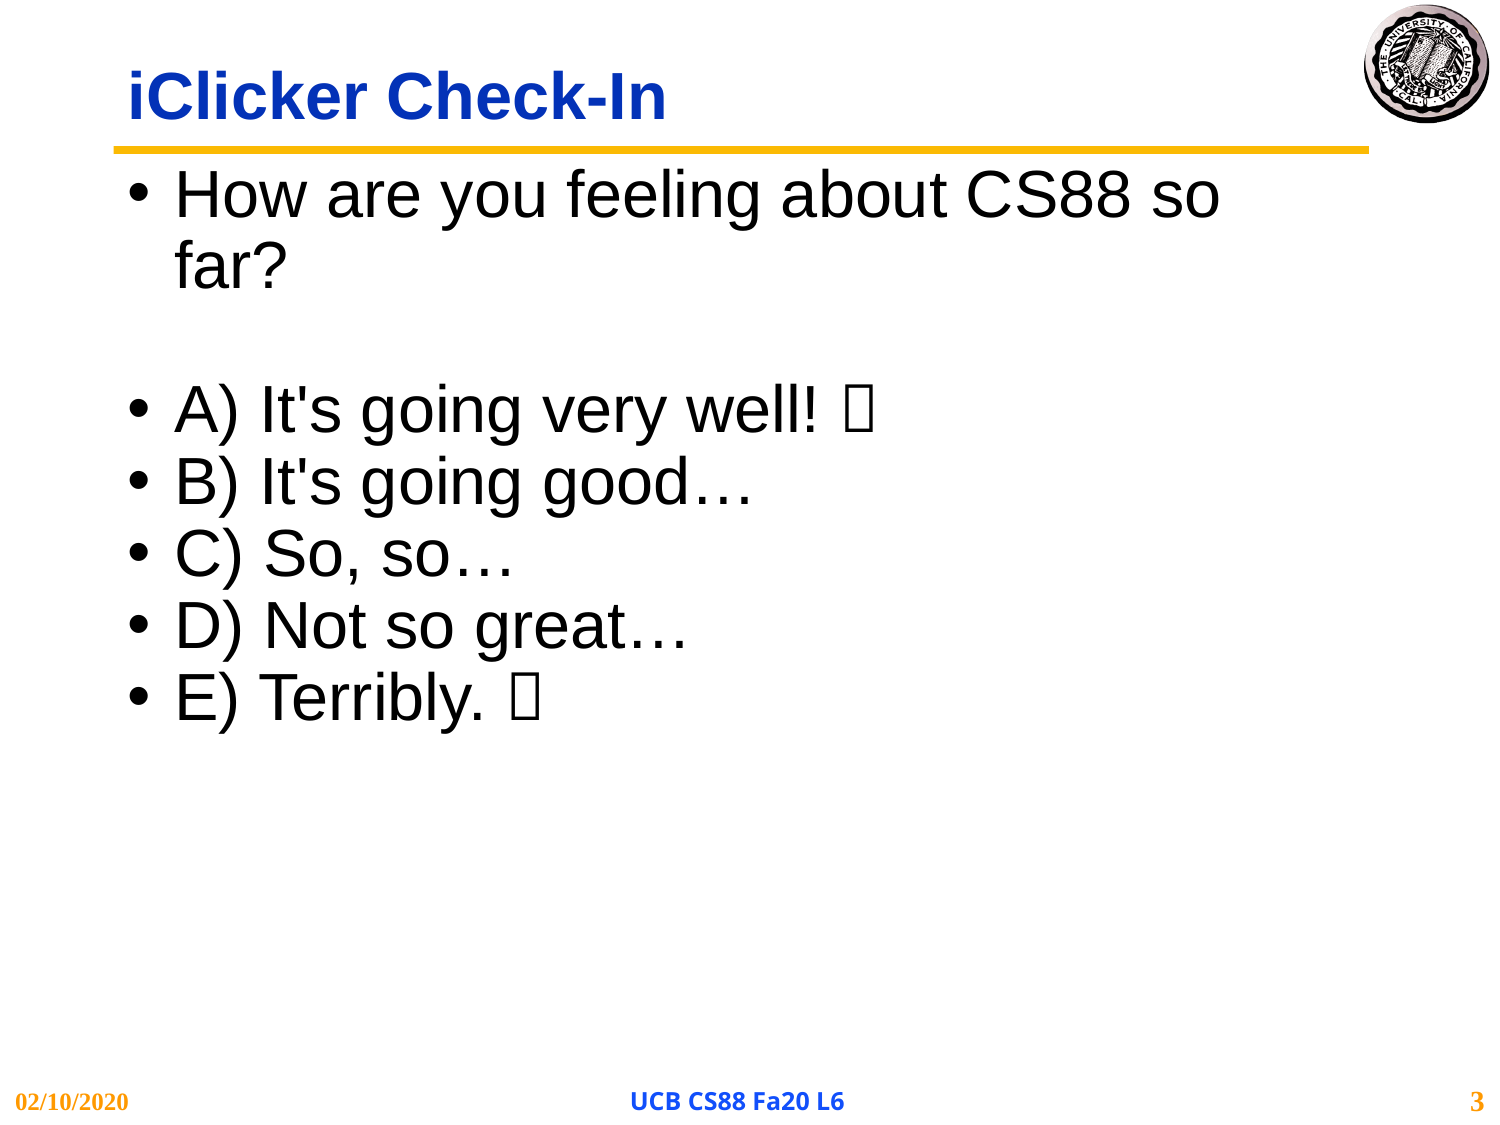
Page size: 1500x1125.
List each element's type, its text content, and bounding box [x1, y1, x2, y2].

text_box 02/10/2020 [0, 1074, 250, 1125]
text_box How are you feeling about CS88 so far? A) It's going very well!  B) It's going good… C) So, so… D) Not so great… E) Terribly.  [112, 151, 1363, 1015]
text_box UCB CS88 Fa20 L6 [499, 1074, 975, 1125]
text_box 3 [1412, 1074, 1500, 1125]
picture [1350, 0, 1500, 127]
text_box iClicker Check-In [112, 37, 1375, 159]
